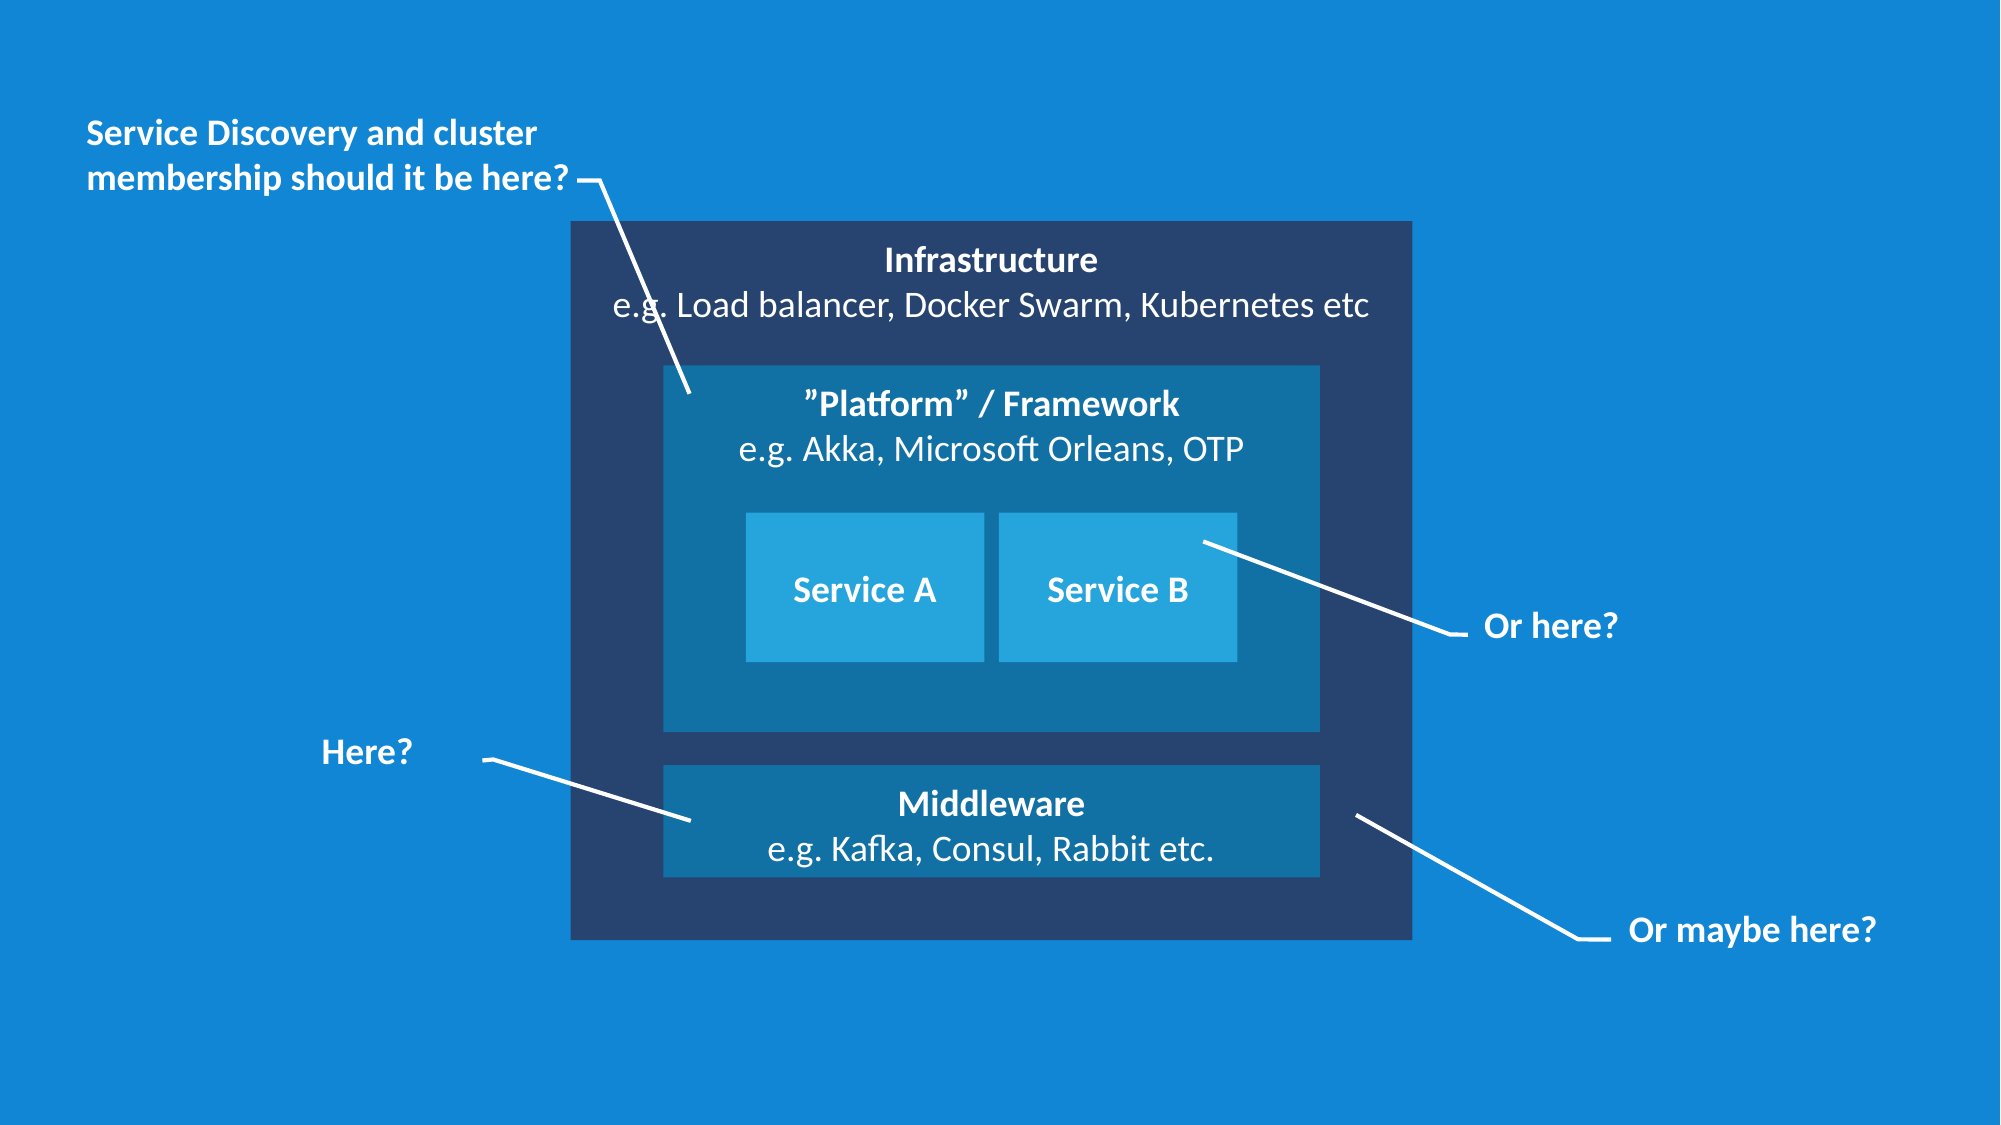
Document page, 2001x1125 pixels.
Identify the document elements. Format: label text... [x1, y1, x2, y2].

text_box Or maybe here? [1355, 814, 1612, 941]
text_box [745, 512, 1238, 663]
text_box Infrastructure e.g. Load balancer, Docker Swarm, Kubernetes etc [569, 220, 1414, 941]
text_box Middleware e.g. Kafka, Consul, Rabbit etc. [662, 764, 1321, 878]
text_box Or here? [1238, 553, 1468, 636]
text_box Or maybe here? [1614, 869, 1942, 987]
text_box ”Platform” / Framework e.g. Akka, Microsoft Orleans, OTP [662, 364, 1321, 733]
text_box Service Discovery and cluster membership should it be here? [72, 94, 739, 395]
text_box Or here? [1469, 564, 1647, 682]
text_box Here? [307, 690, 692, 822]
